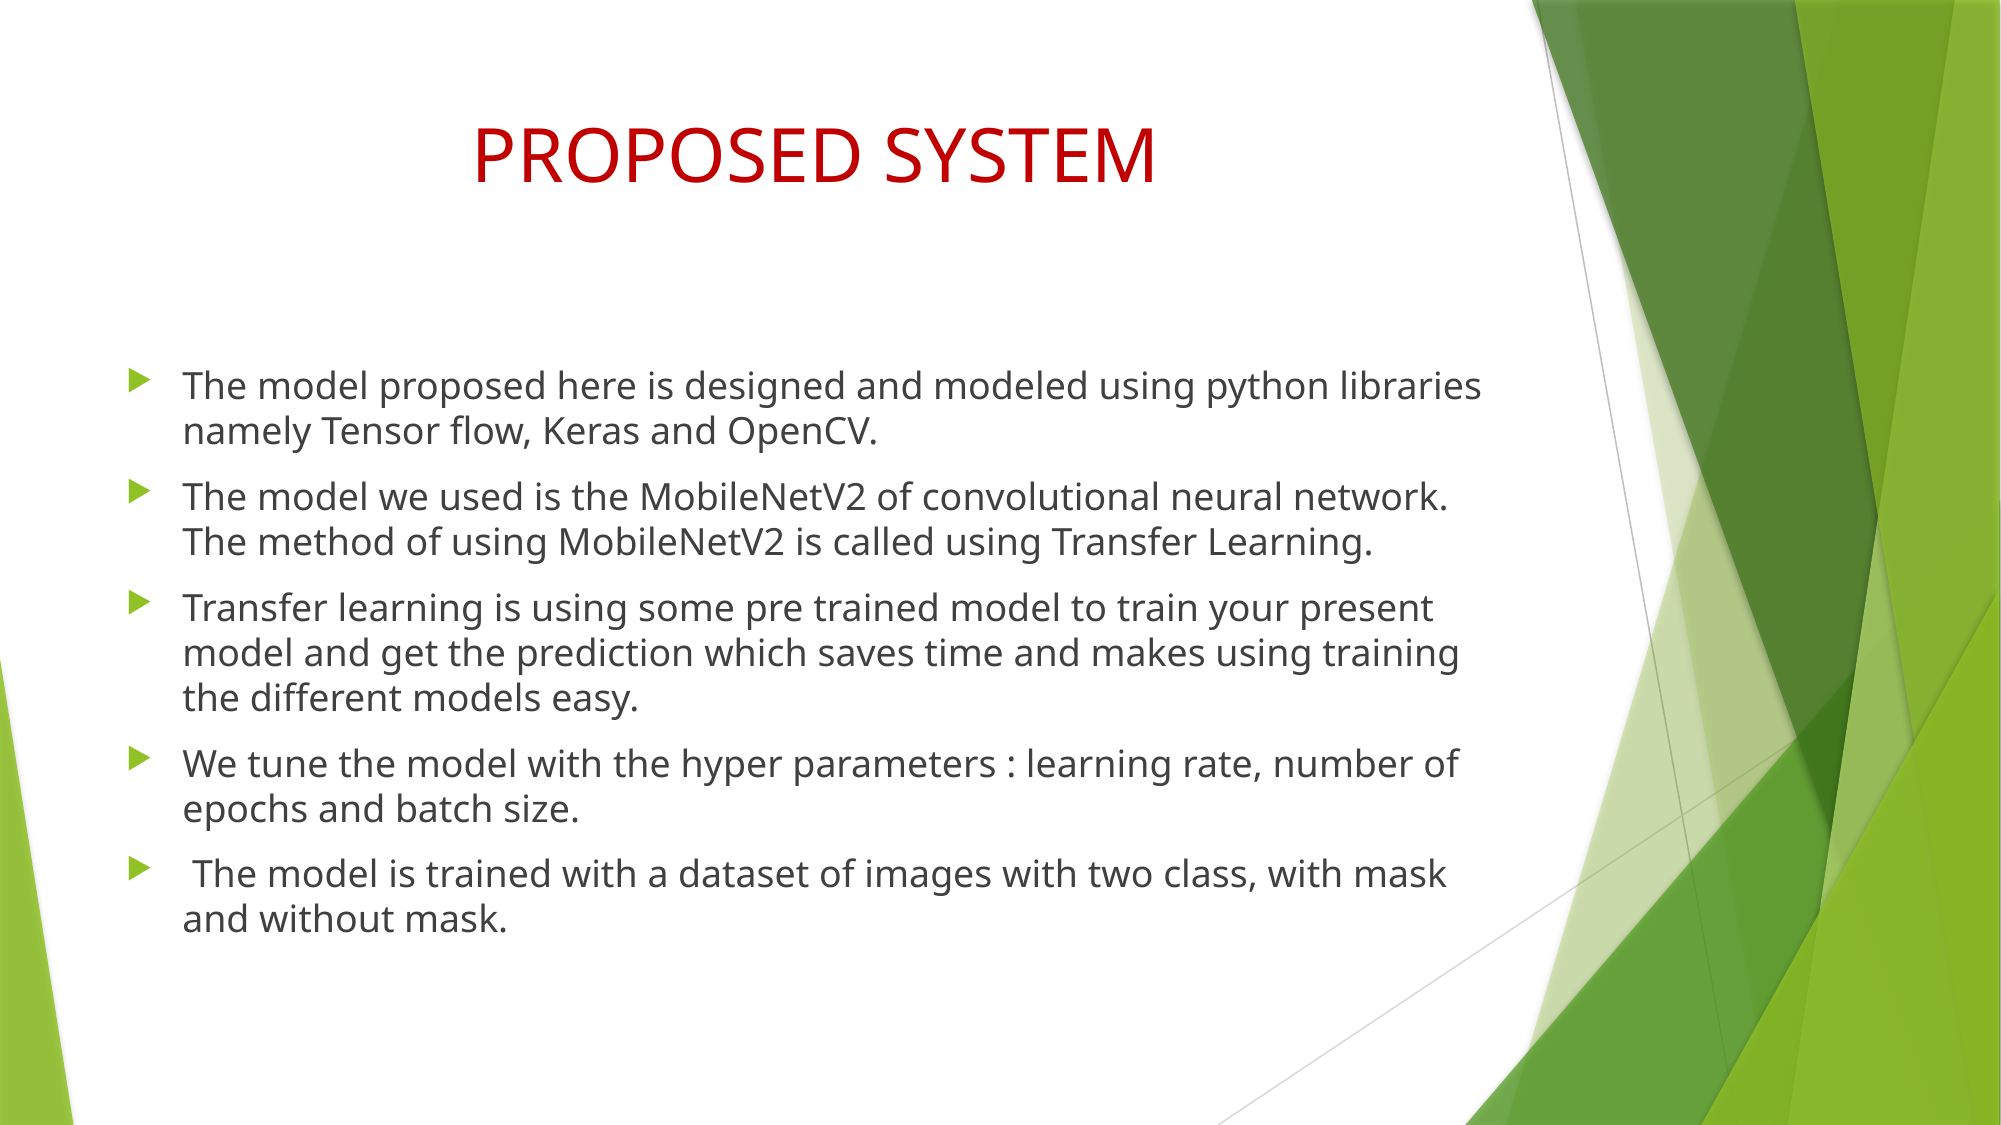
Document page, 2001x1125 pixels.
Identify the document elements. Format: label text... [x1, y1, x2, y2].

title PROPOSED SYSTEM [111, 99, 1522, 317]
list The model proposed here is designed and modeled using python libraries namely Tensor flow, Keras and OpenCV. The model we used is the MobileNetV2 of convolutional neural network. The method of using MobileNetV2 is called using Transfer Learning. Transfer learning is using some pre trained model to train your present model and get the prediction which saves time and makes using training the different models easy. We tune the model with the hyper parameters : learning rate, number of epochs and batch size. The model is trained with a dataset of images with two class, with mask and without mask. [111, 354, 1522, 992]
